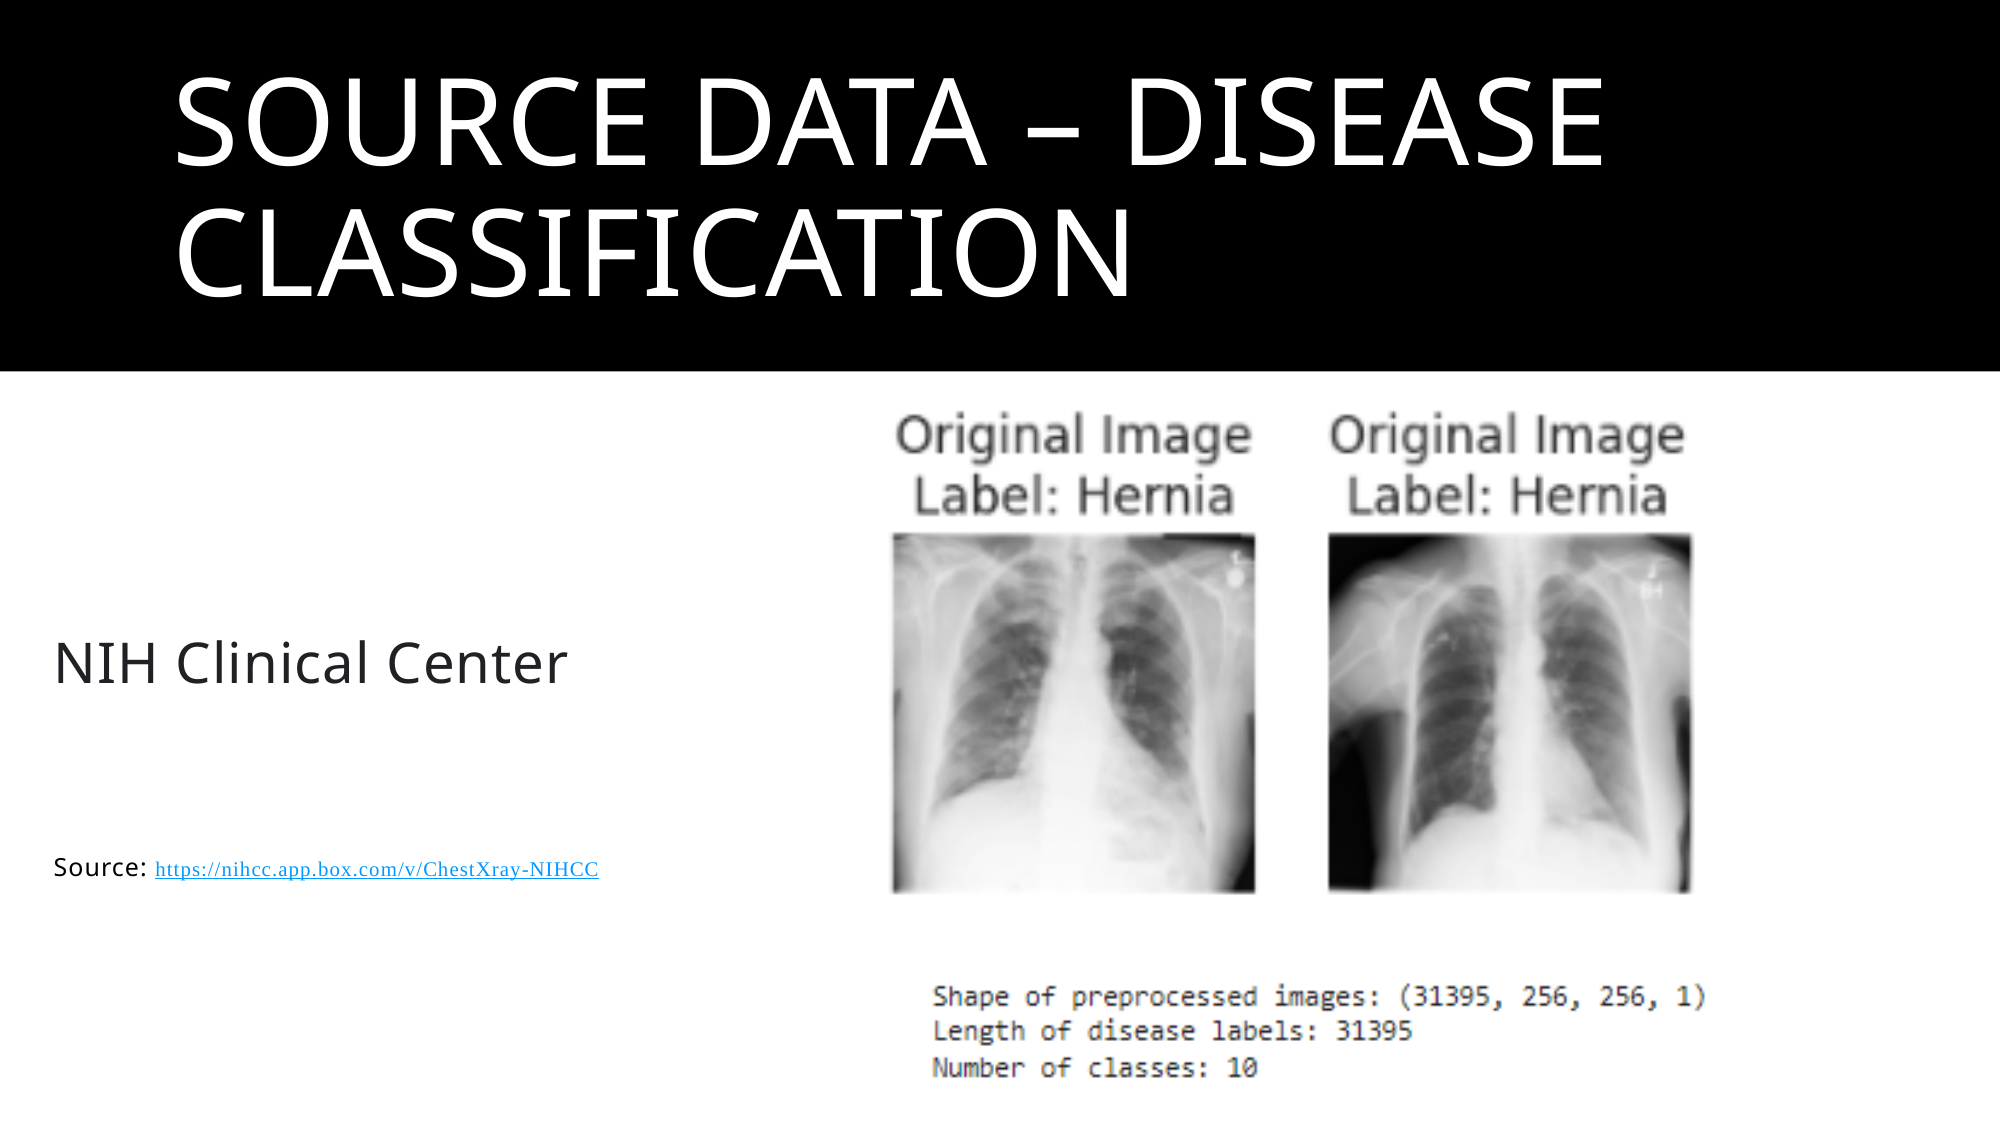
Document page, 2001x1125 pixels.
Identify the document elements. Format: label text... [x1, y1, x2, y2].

picture [919, 977, 1722, 1100]
picture [856, 385, 1723, 940]
title Source Data – disease classification [157, 52, 1842, 332]
text_box NIH Clinical Center Source: https://nihcc.app.box.com/v/ChestXray-NIHCC [38, 618, 642, 1009]
